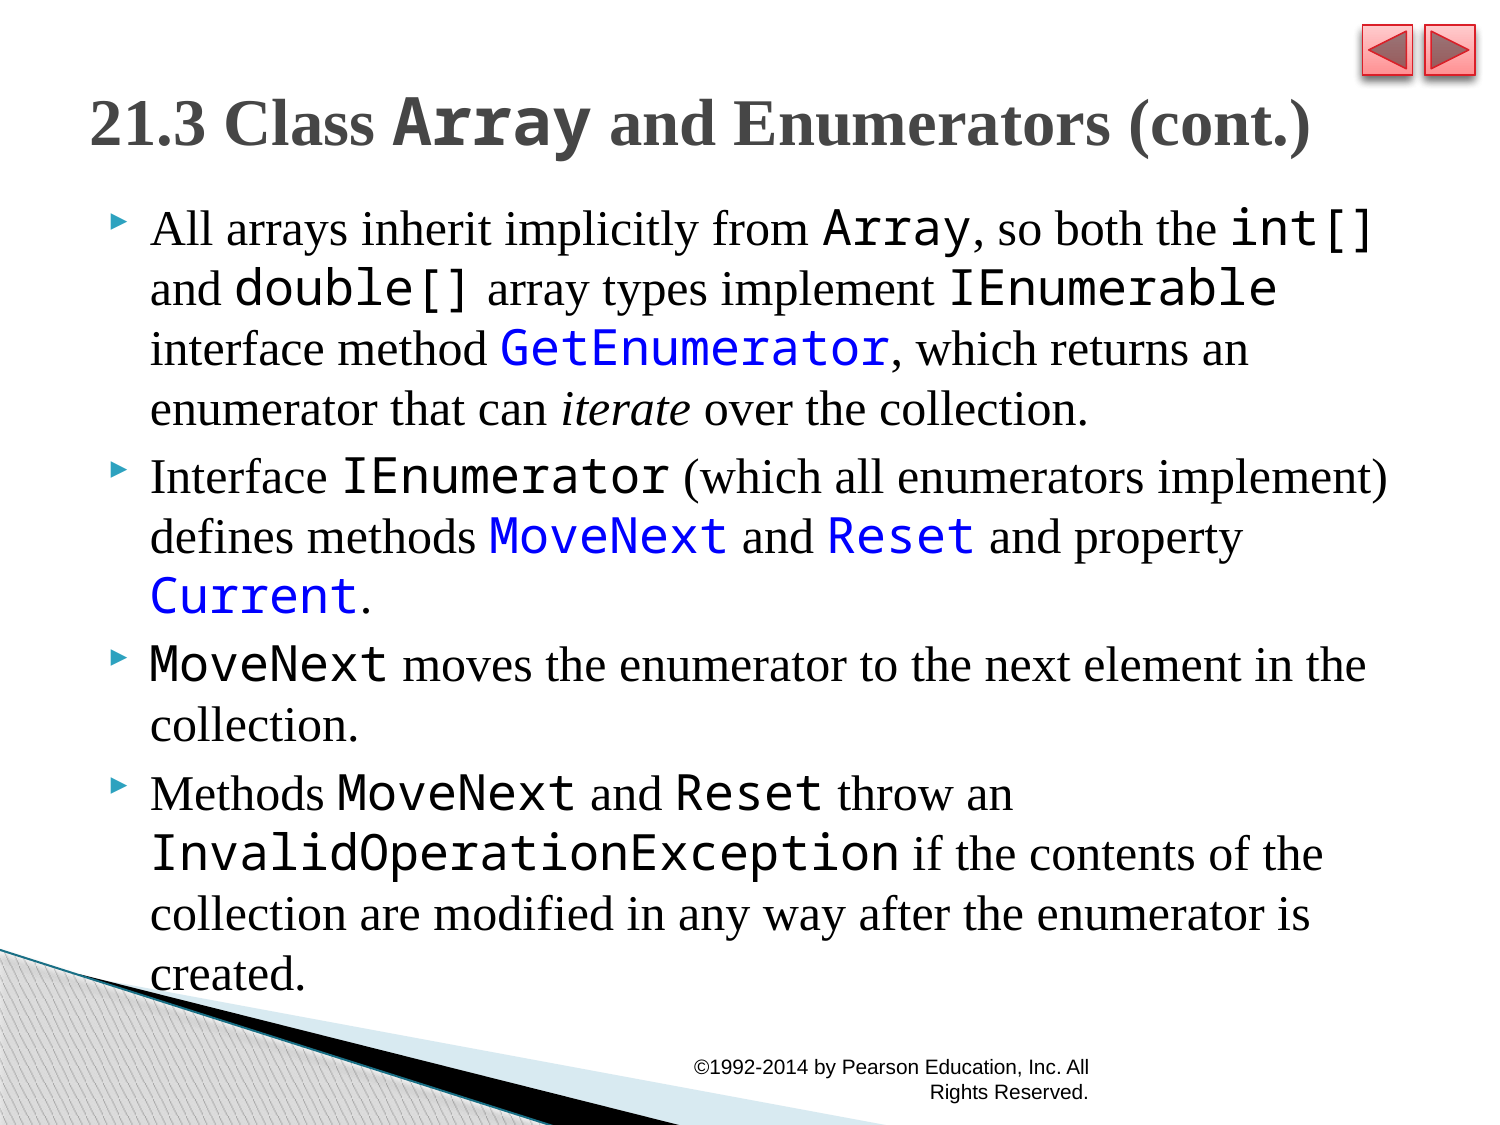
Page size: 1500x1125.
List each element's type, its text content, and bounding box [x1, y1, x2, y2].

footer ©1992-2014 by Pearson Education, Inc. All Rights Reserved. [675, 1051, 1105, 1112]
title 21.3 Class Array and Enumerators (cont.) [75, 24, 1425, 213]
list All arrays inherit implicitly from Array, so both the int[] and double[] array types implement IEnumerable interface method GetEnumerator, which returns an enumerator that can iterate over the collection. Interface IEnumerator (which all enumerators implement) defines methods MoveNext and Reset and property Current. MoveNext moves the enumerator to the next element in the collection. Methods MoveNext and Reset throw an InvalidOperationException if the contents of the collection are modified in any way after the enumerator is created. [75, 213, 1425, 930]
